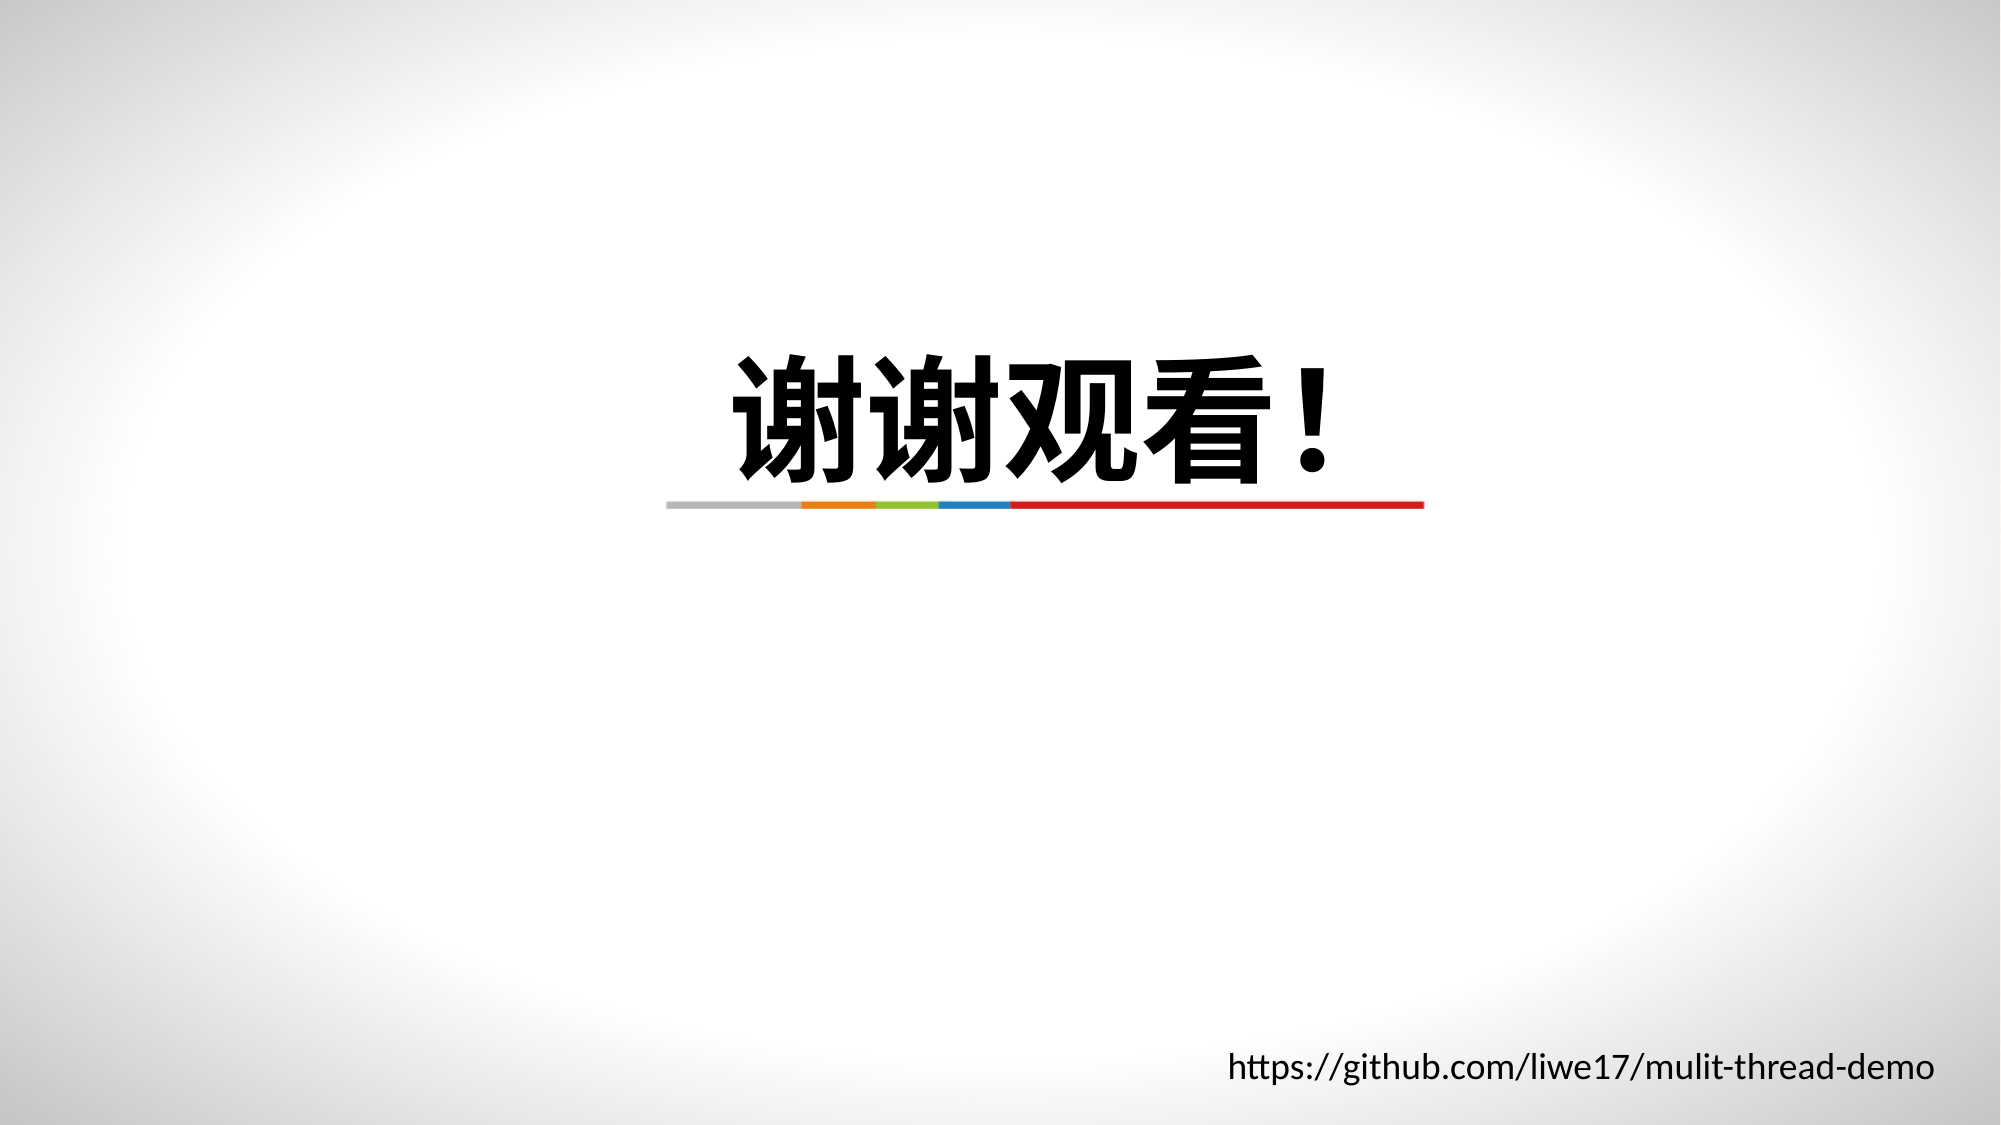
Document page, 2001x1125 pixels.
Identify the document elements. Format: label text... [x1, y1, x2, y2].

title 谢谢观看！ [353, 326, 1791, 524]
picture [0, 0, 2001, 1125]
